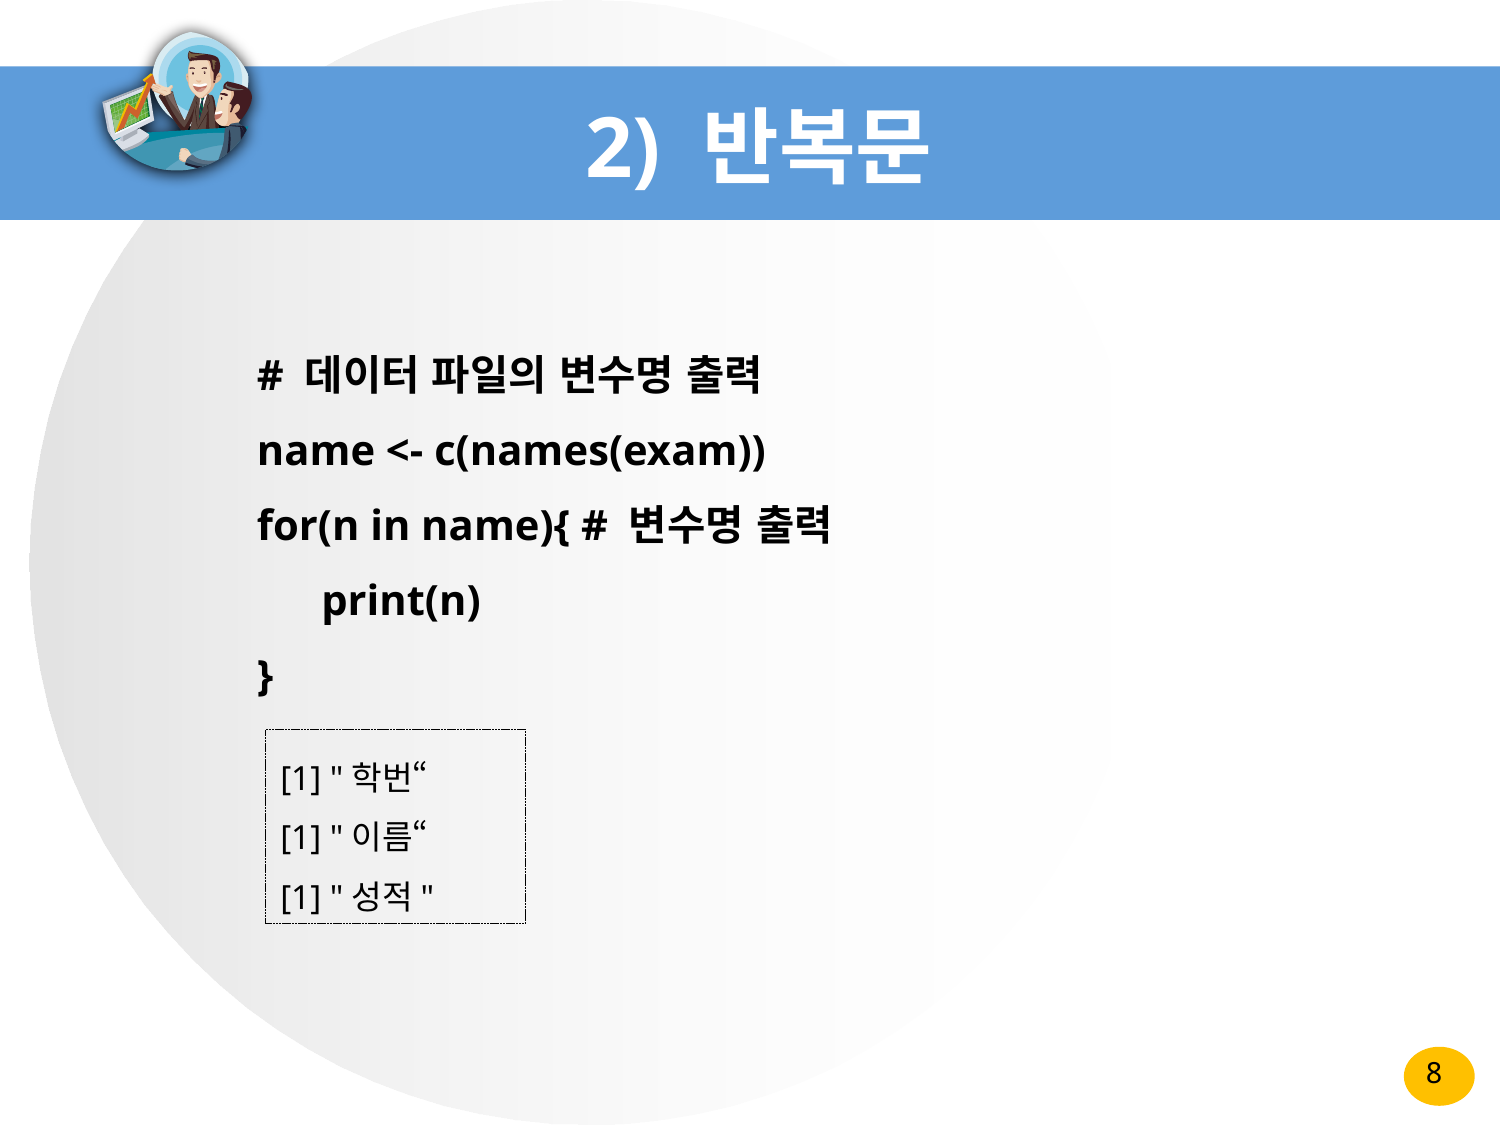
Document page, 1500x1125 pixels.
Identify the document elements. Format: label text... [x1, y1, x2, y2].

title 2) 반복문 [17, 87, 1500, 200]
slide_number 8 [1368, 1046, 1500, 1090]
text_box [0, 0, 1500, 75]
text_box [1] "학번“ [1] "이름“ [1] "성적" [265, 729, 526, 924]
text_box # 데이터 파일의 변수명 출력 name <- c(names(exam)) for(n in name){ # 변수명 출력 print(n) } [242, 316, 1294, 706]
